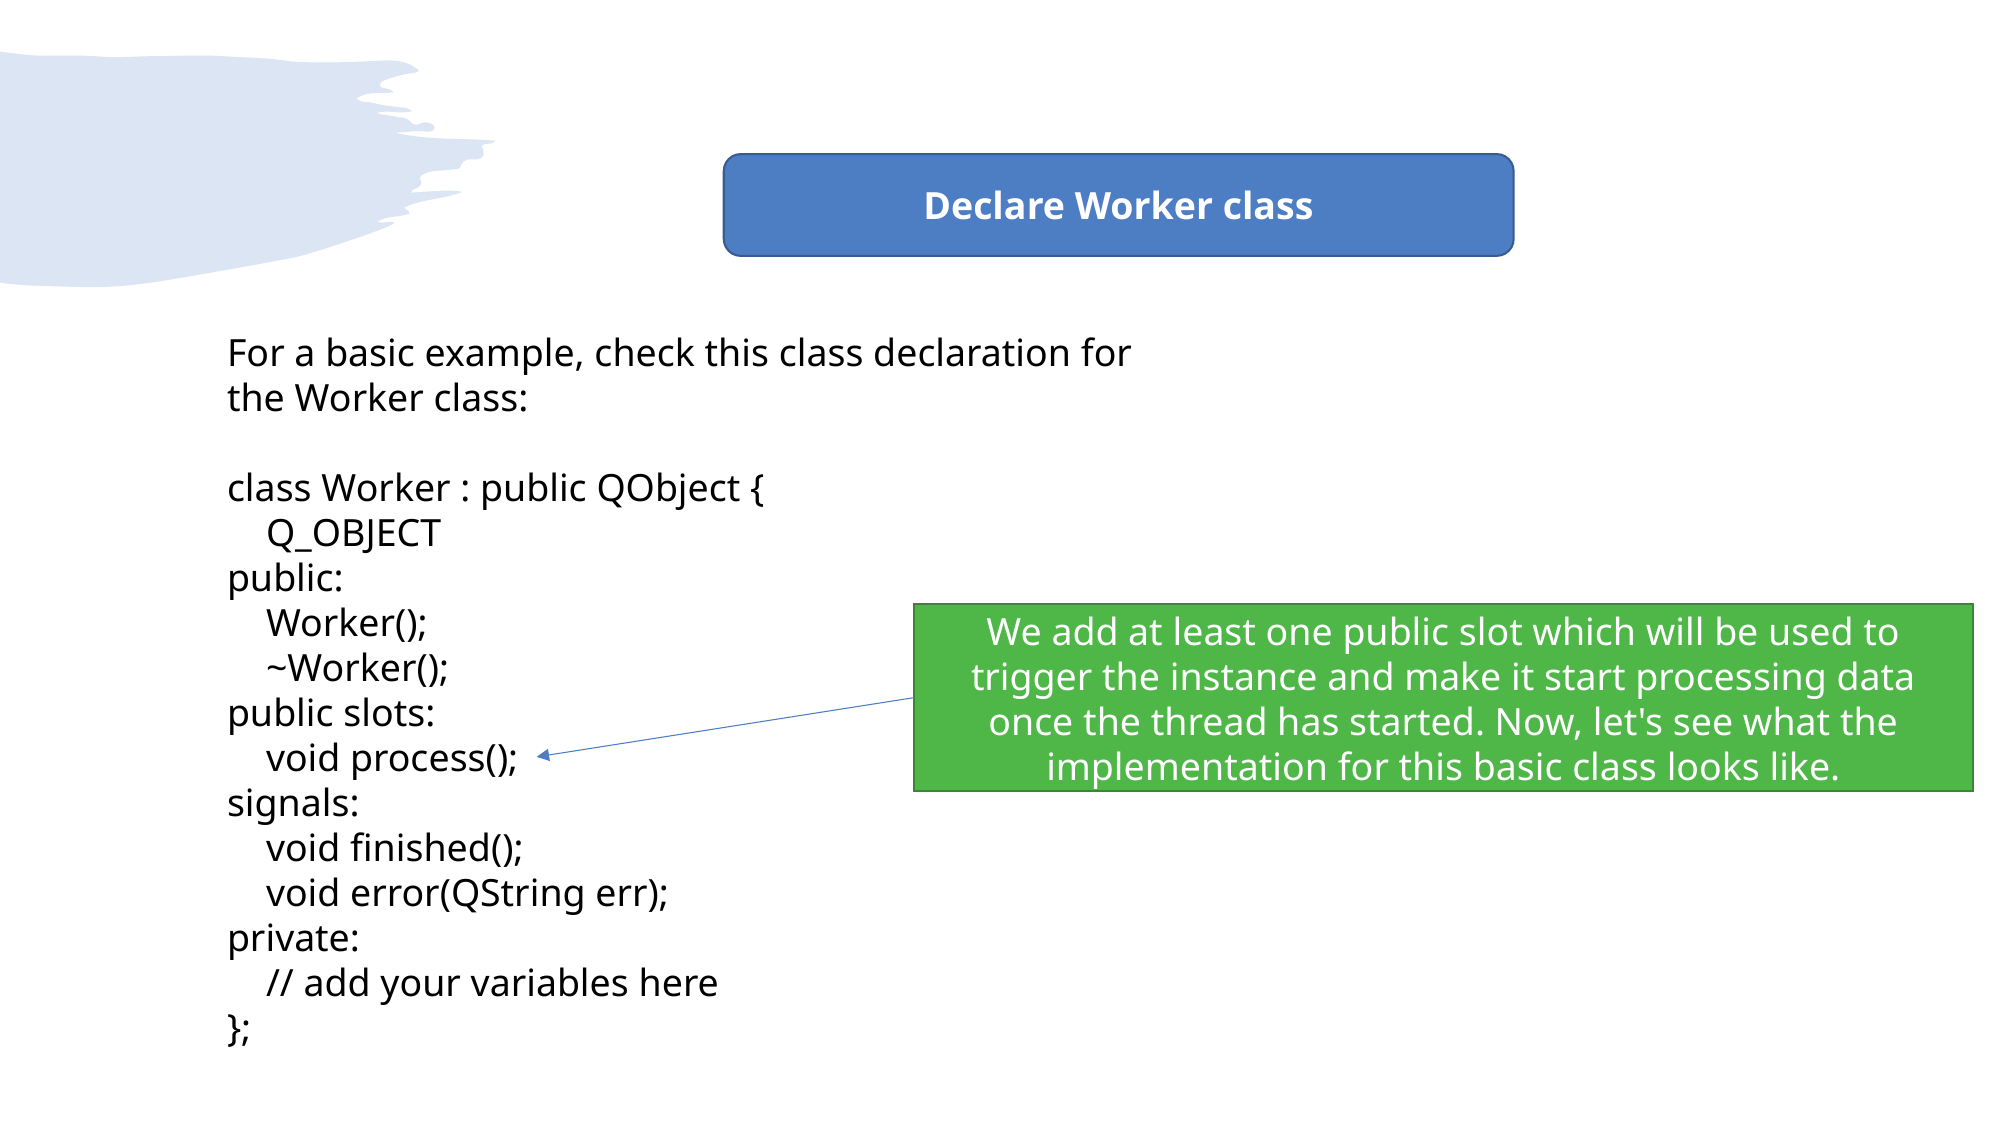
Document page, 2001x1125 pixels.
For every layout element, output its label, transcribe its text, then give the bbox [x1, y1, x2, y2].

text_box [536, 697, 914, 757]
text_box For a basic example, check this class declaration for the Worker class: class Worker : public QObject { Q_OBJECT public: Worker(); ~Worker(); public slots: void process(); signals: void finished(); void error(QString err); private: // add your variables here }; [212, 322, 1213, 1057]
text_box Declare Worker class [722, 153, 1515, 257]
text_box We add at least one public slot which will be used to trigger the instance and make it start processing data once the thread has started. Now, let's see what the implementation for this basic class looks like. [913, 603, 1974, 792]
